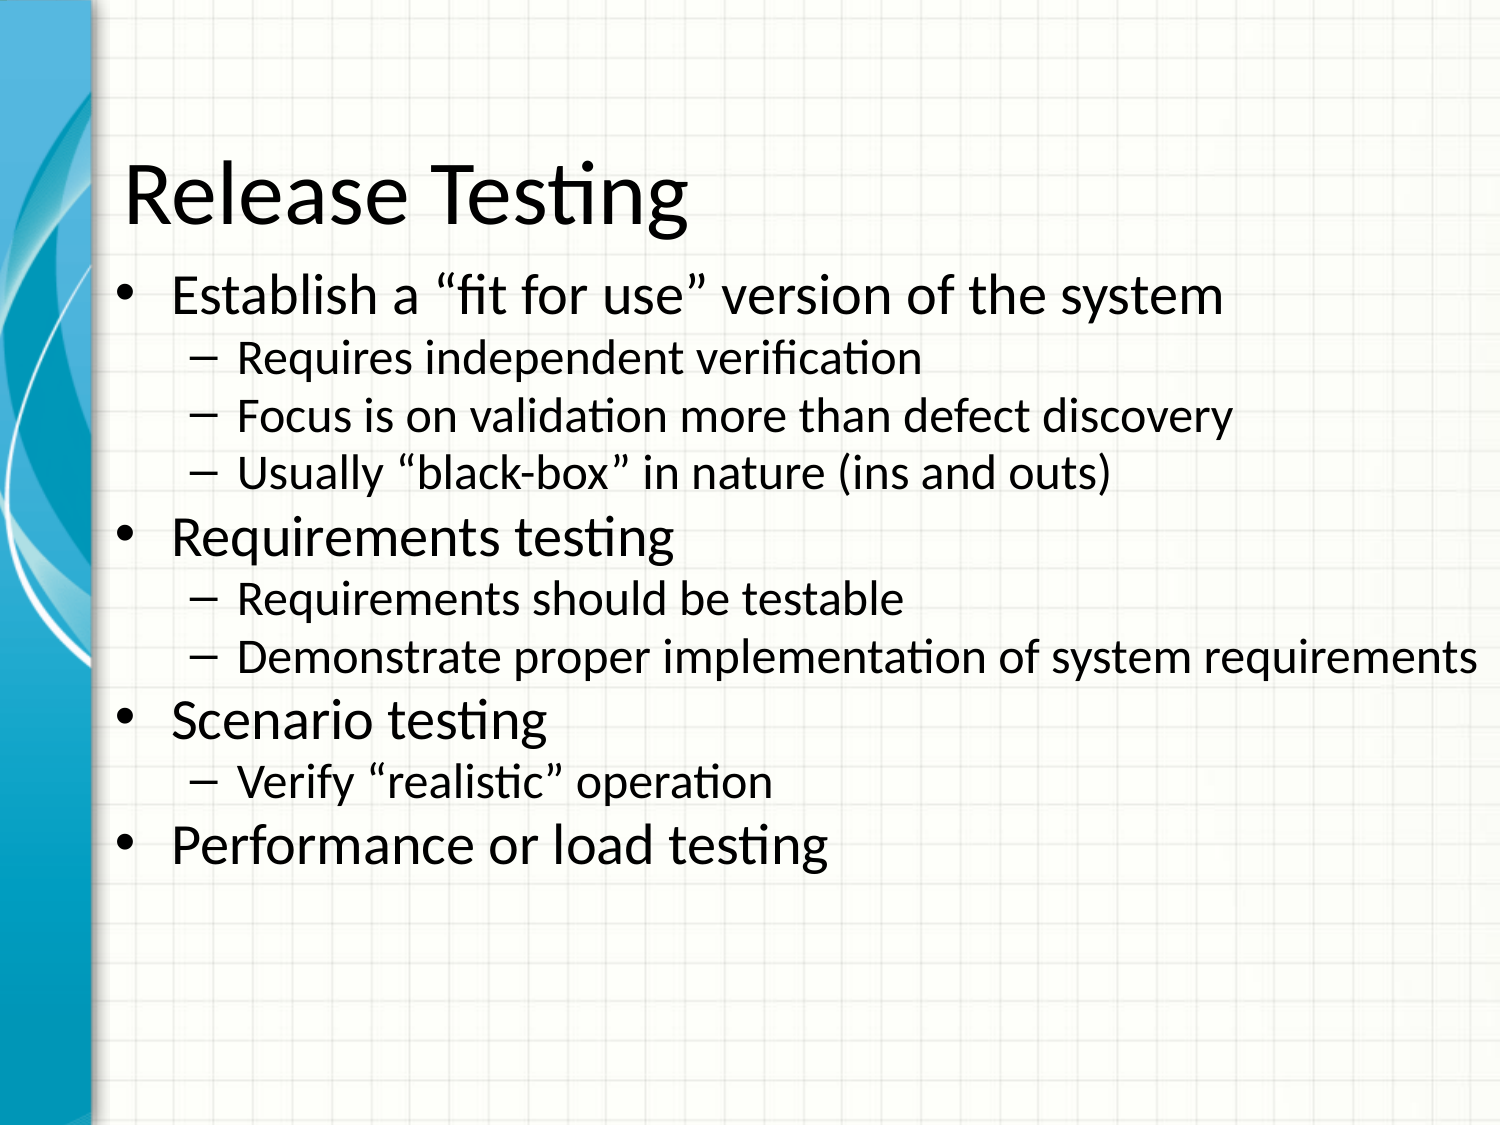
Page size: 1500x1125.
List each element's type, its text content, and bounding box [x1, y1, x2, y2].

picture [0, 0, 1500, 1125]
title Release Testing [108, 107, 1500, 262]
list Establish a “fit for use” version of the system Requires independent verification Focus is on validation more than defect discovery Usually “black-box” in nature (ins and outs) Requirements testing Requirements should be testable Demonstrate proper implementation of system requirements Scenario testing Verify “realistic” operation Performance or load testing [99, 262, 1500, 1050]
